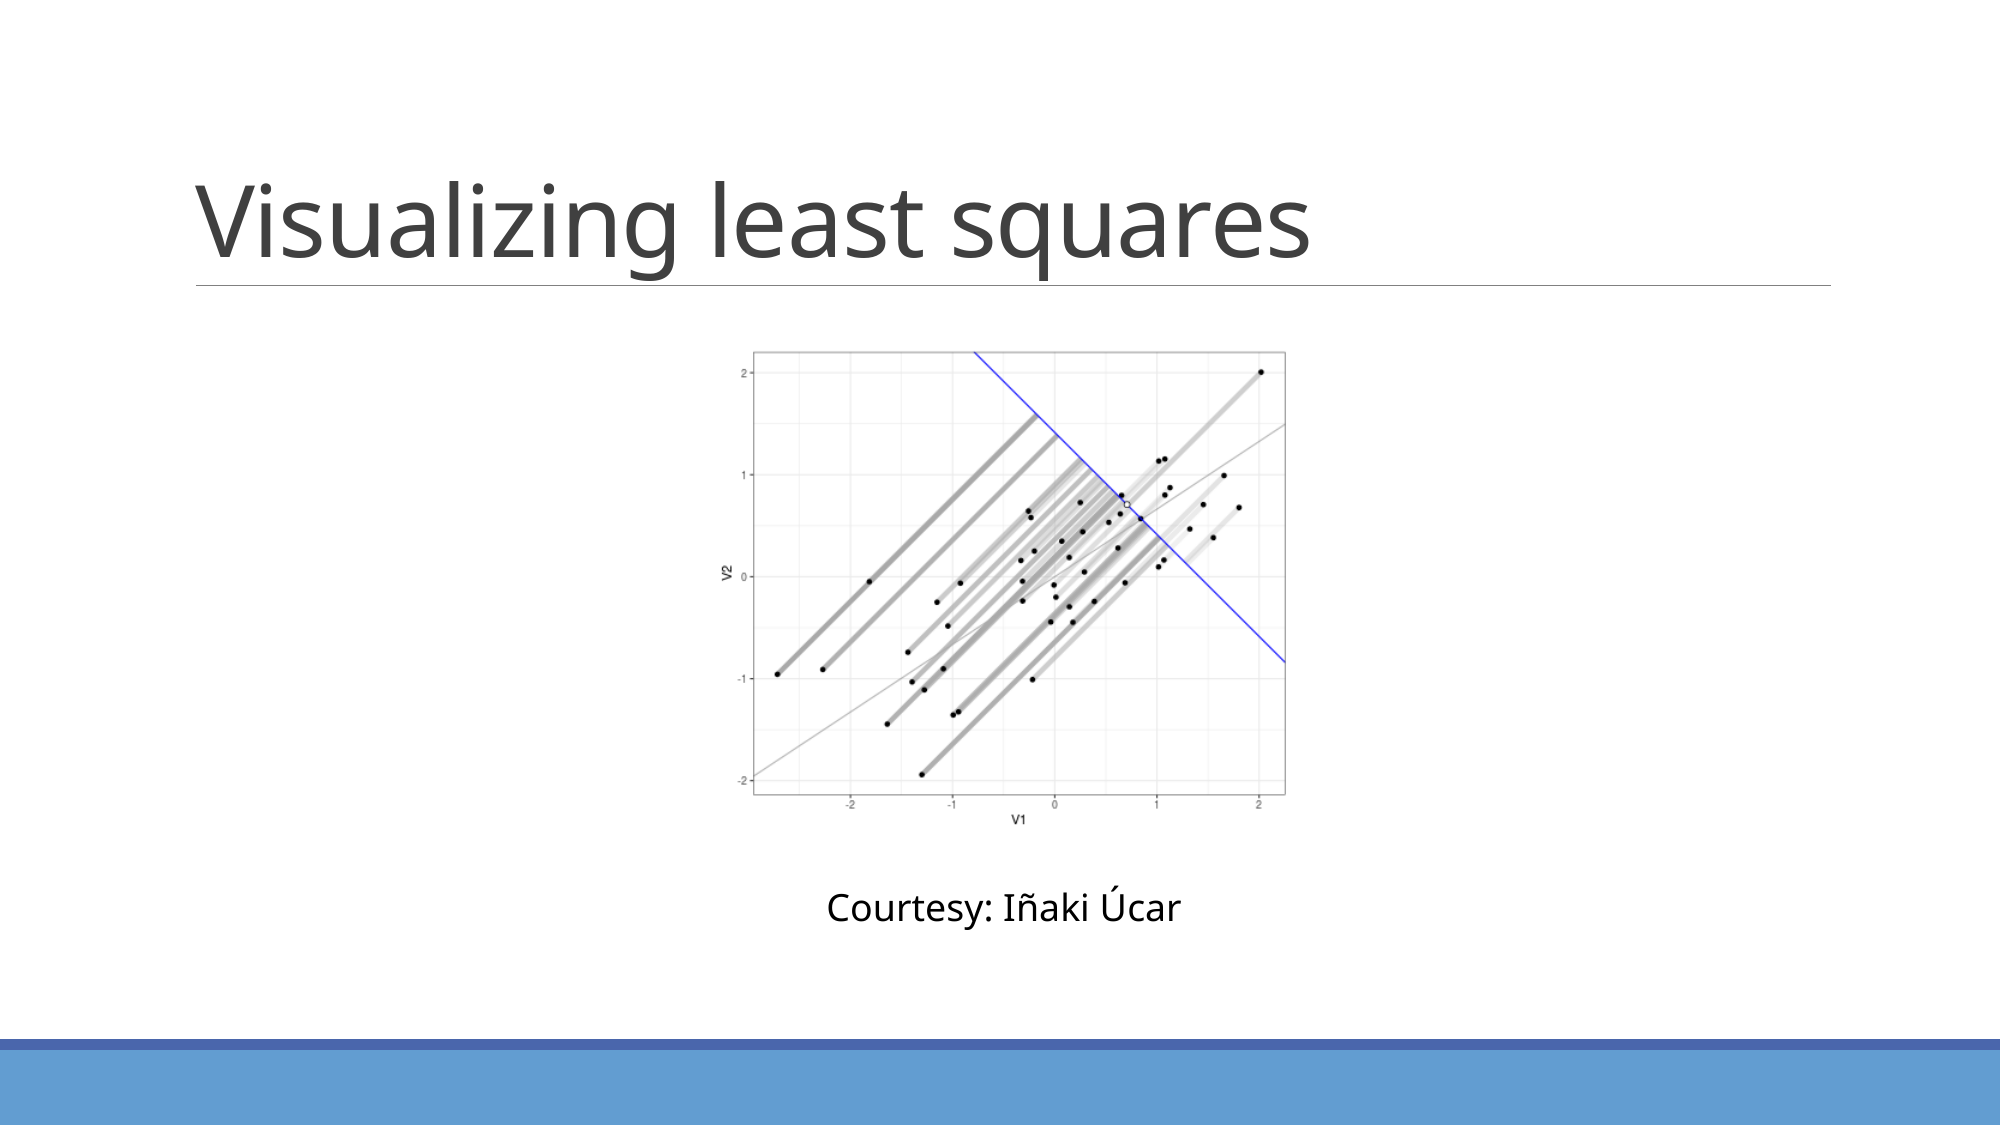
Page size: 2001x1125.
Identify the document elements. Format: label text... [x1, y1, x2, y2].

text_box Courtesy: Iñaki Úcar [179, 877, 1830, 961]
picture [716, 301, 1293, 878]
title Visualizing least squares [180, 47, 1830, 285]
